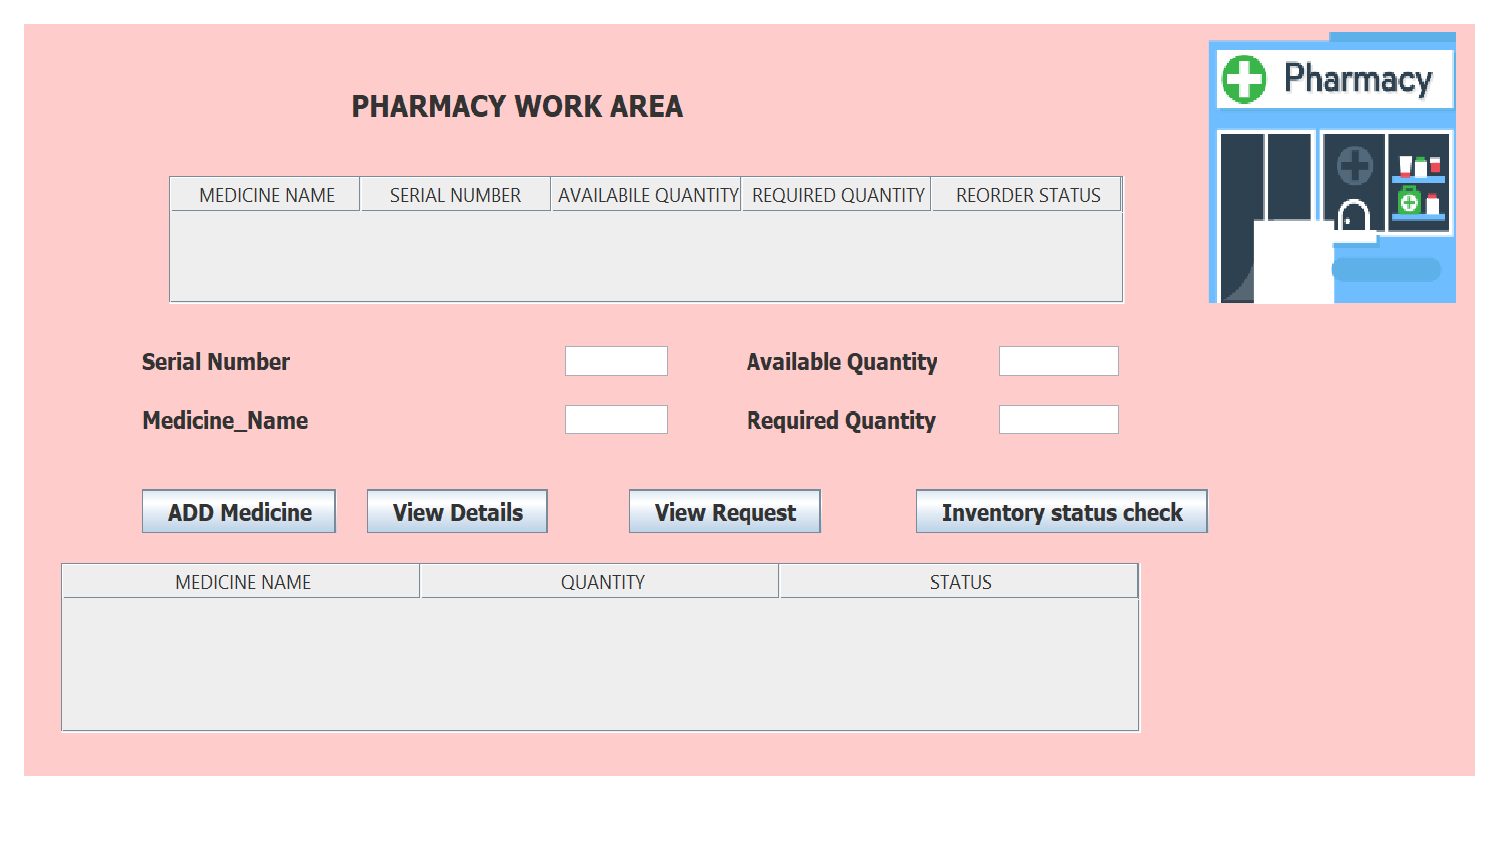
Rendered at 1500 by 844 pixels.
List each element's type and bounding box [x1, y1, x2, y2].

picture [24, 24, 1476, 776]
